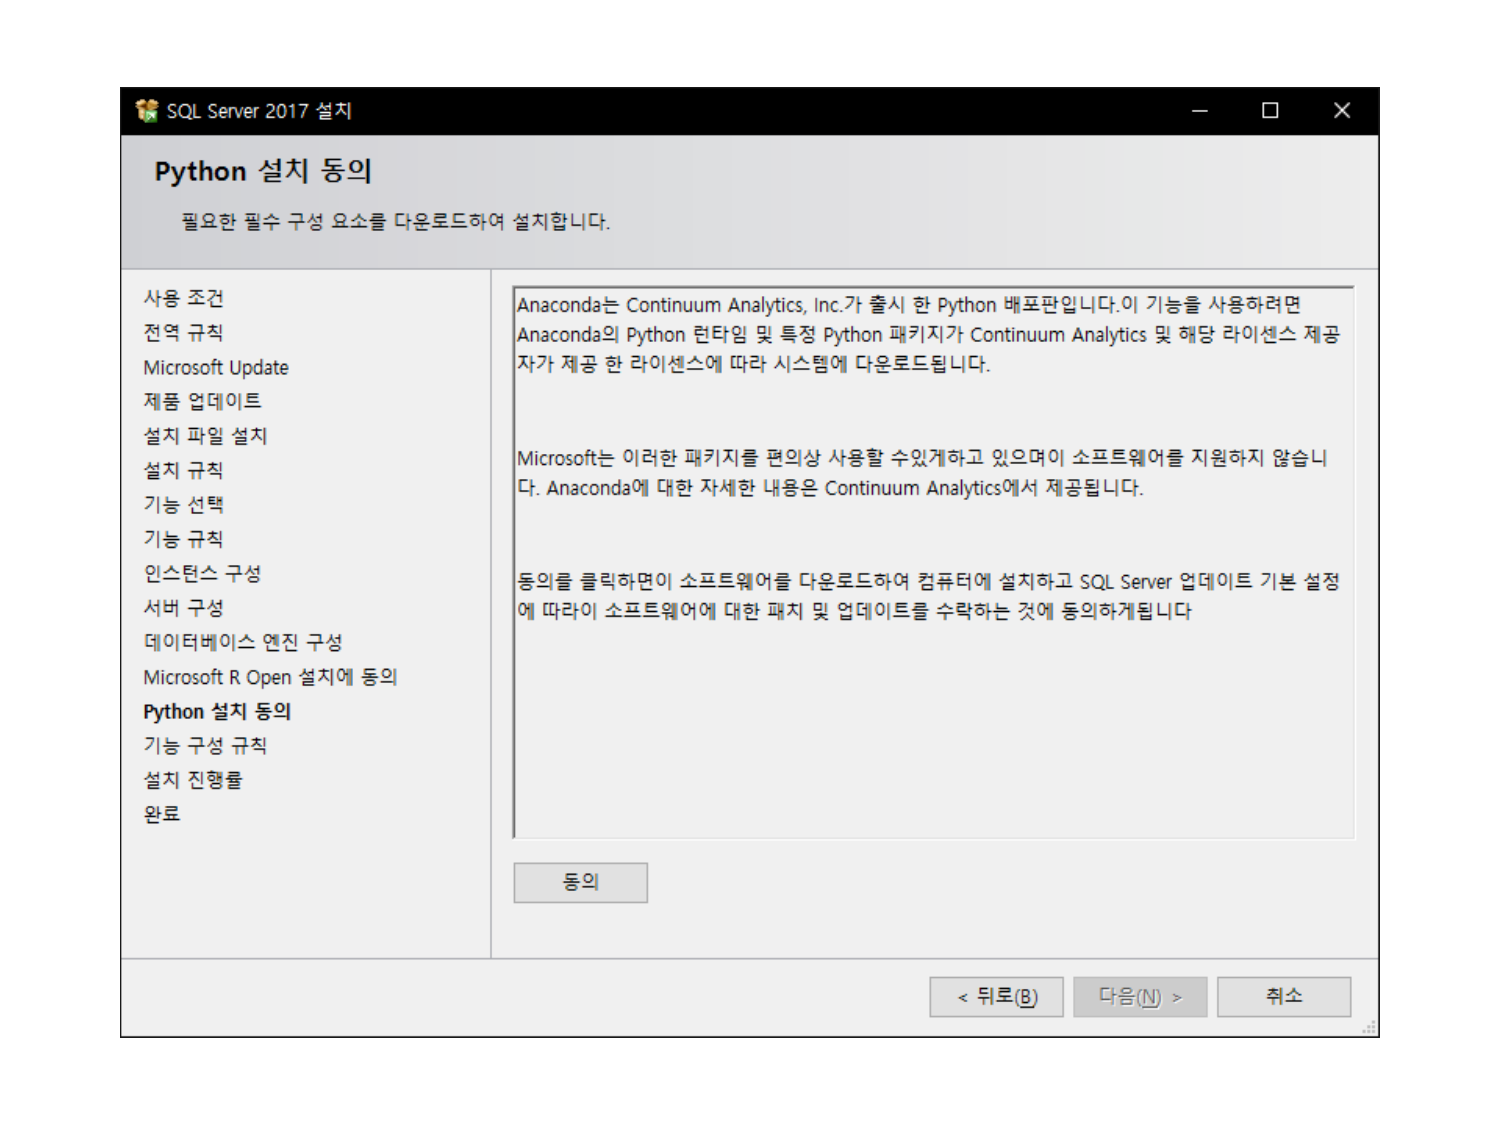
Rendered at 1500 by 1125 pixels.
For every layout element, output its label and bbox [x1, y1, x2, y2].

picture [120, 87, 1380, 1038]
